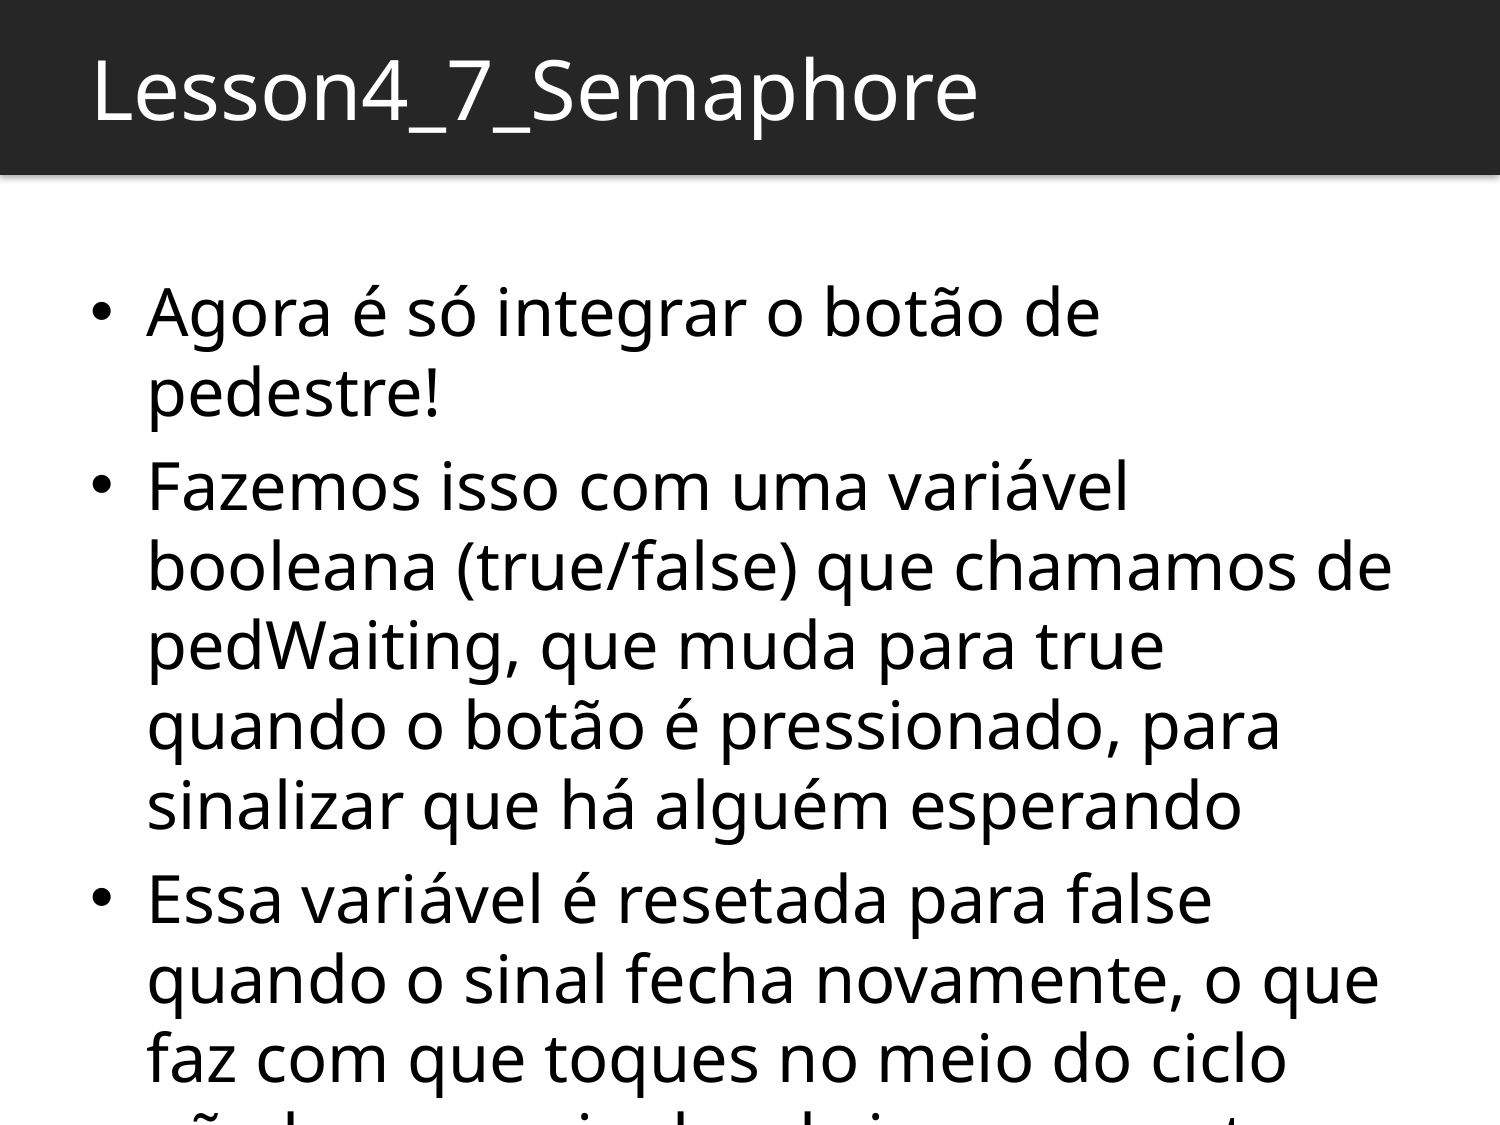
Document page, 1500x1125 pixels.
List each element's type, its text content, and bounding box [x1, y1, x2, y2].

text_box Lesson4_7_Semaphore [74, 0, 1425, 175]
list Agora é só integrar o botão de pedestre! Fazemos isso com uma variável booleana (true/false) que chamamos de pedWaiting, que muda para true quando o botão é pressionado, para sinalizar que há alguém esperando Essa variável é resetada para false quando o sinal fecha novamente, o que faz com que toques no meio do ciclo não levem o sinal a abrir novamente Usamos essa variável na condição de transição do estado 0! [75, 262, 1425, 1096]
text_box [0, 0, 1500, 176]
